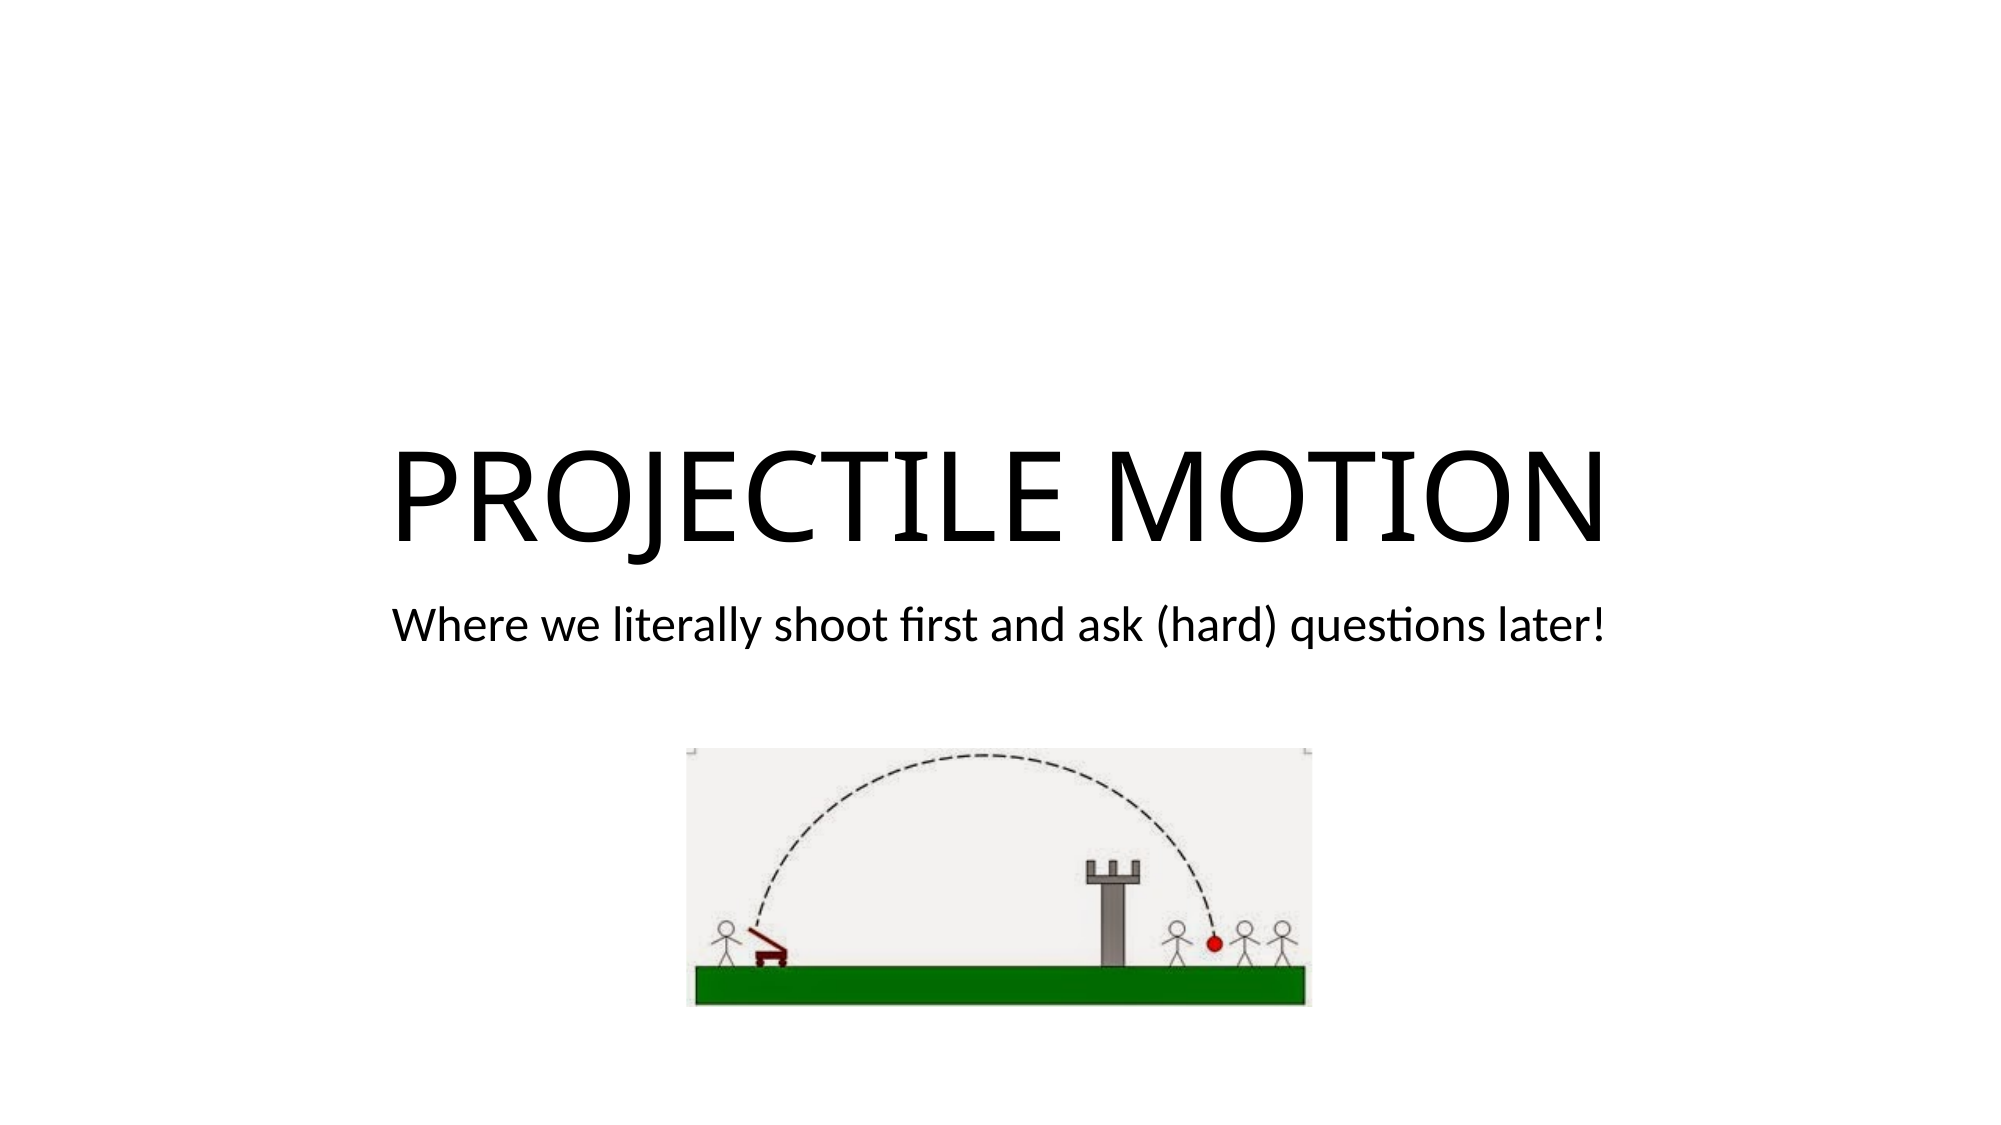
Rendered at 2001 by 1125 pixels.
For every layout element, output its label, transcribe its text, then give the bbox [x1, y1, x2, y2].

title PROJECTILE MOTION [249, 184, 1750, 576]
picture [685, 748, 1314, 1007]
subtitle Where we literally shoot first and ask (hard) questions later! [249, 590, 1750, 863]
